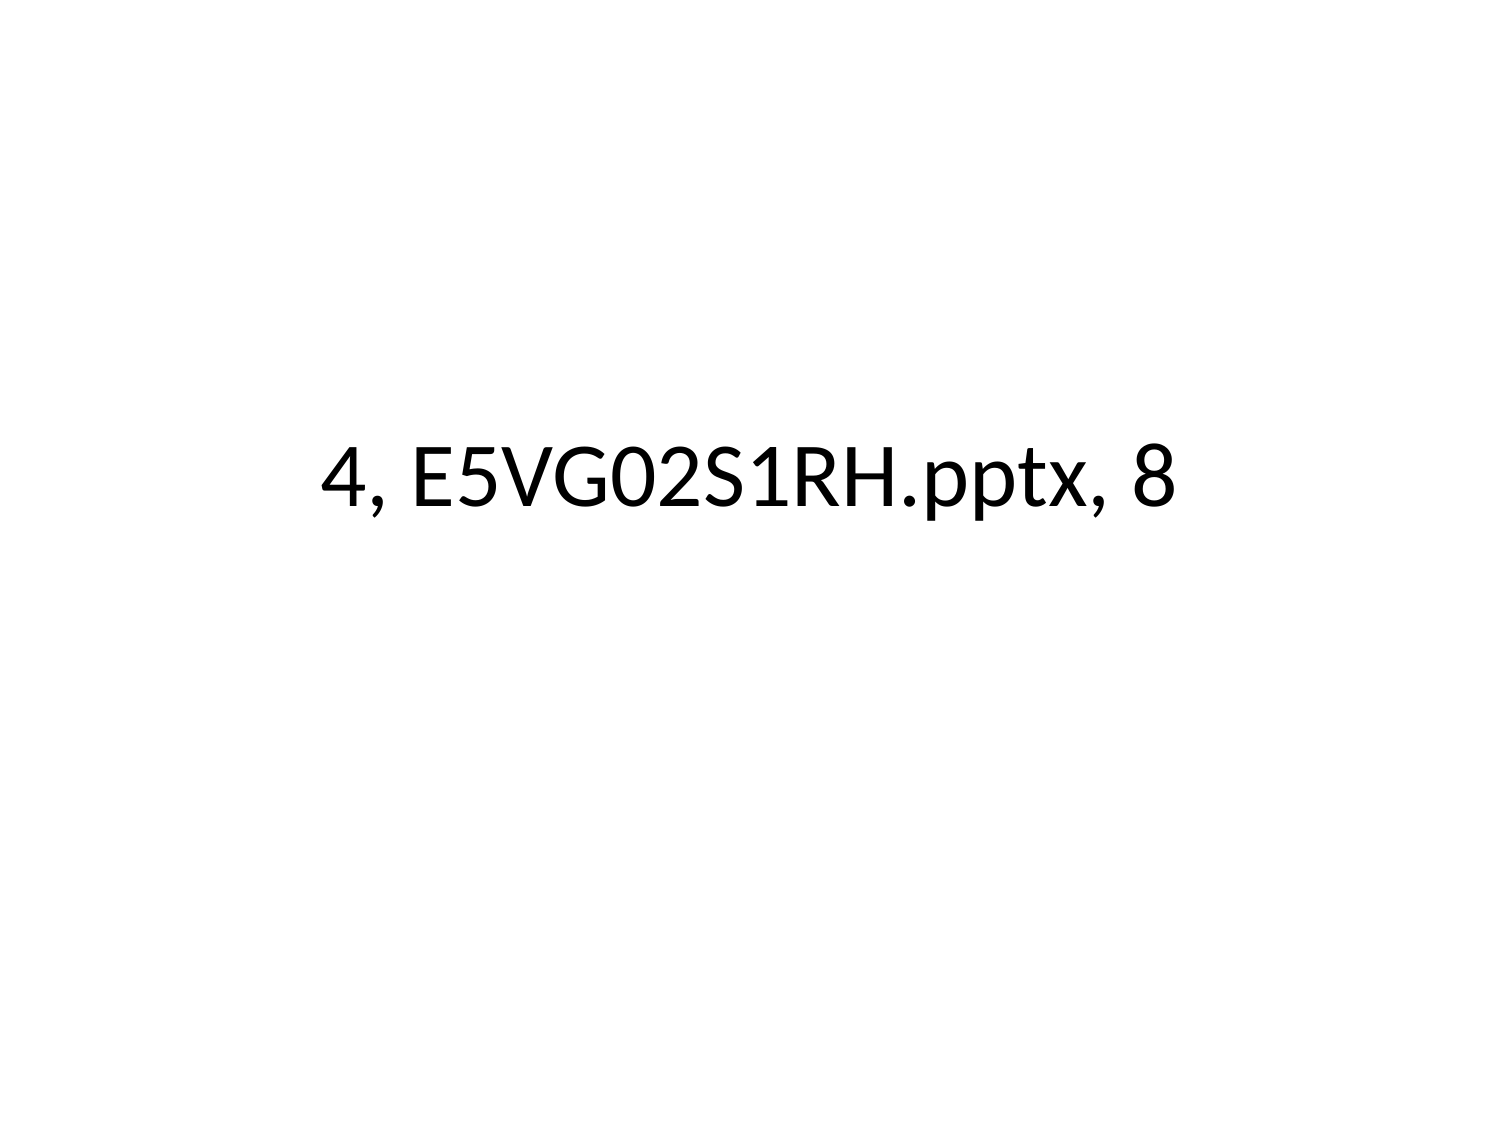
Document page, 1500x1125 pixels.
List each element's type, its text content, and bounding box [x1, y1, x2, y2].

title 4, E5VG02S1RH.pptx, 8 [112, 349, 1388, 591]
